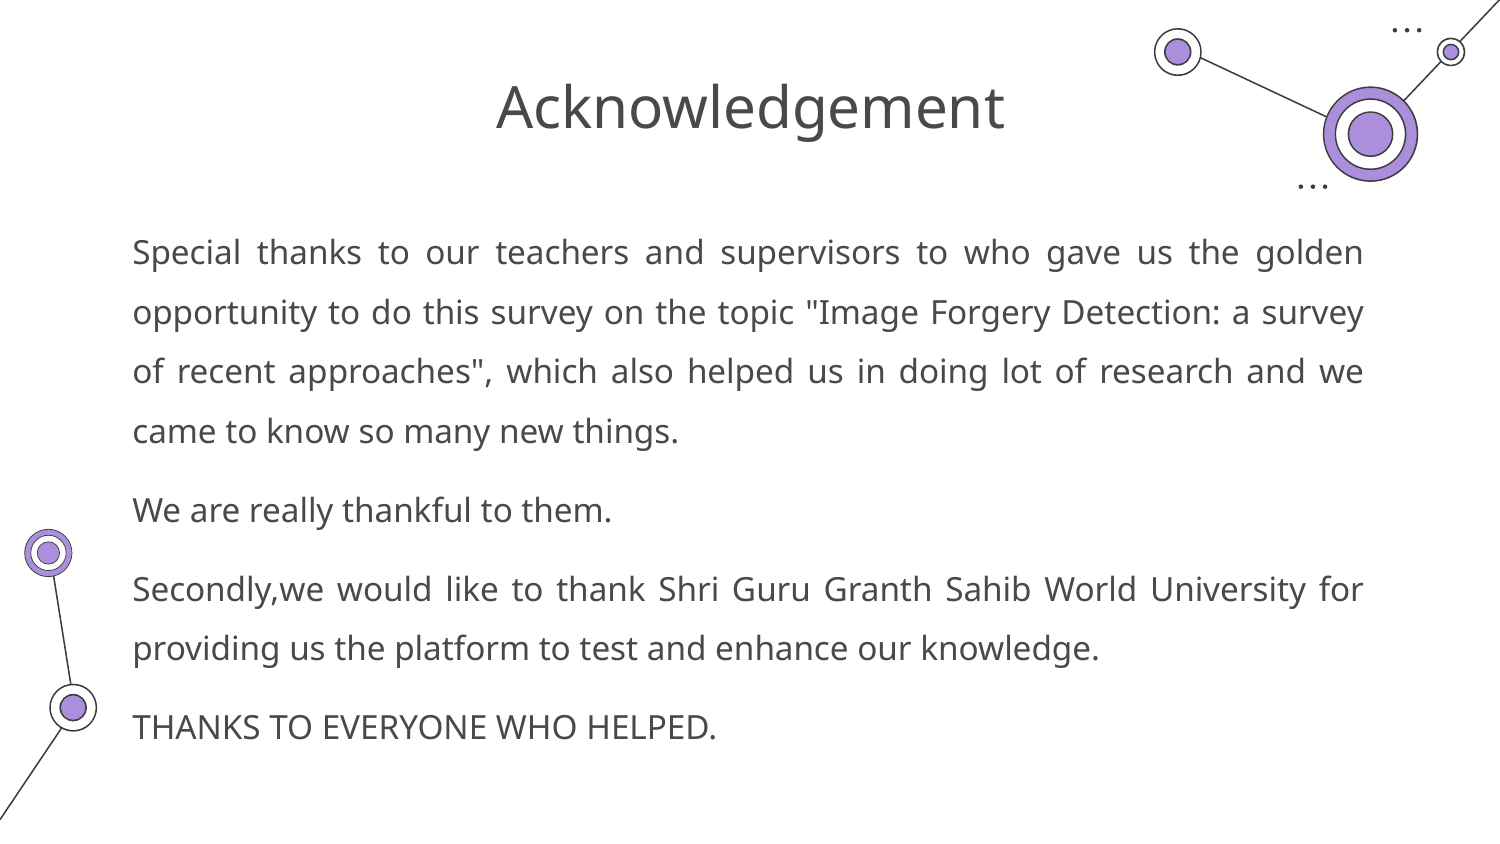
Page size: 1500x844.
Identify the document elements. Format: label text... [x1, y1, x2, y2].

list Special thanks to our teachers and supervisors to who gave us the golden opportunity to do this survey on the topic "Image Forgery Detection: a survey of recent approaches", which also helped us in doing lot of research and we came to know so many new things. We are really thankful to them. Secondly,we would like to thank Shri Guru Granth Sahib World University for providing us the platform to test and enhance our knowledge. THANKS TO EVERYONE WHO HELPED. [117, 188, 1382, 768]
title Acknowledgement [415, 55, 1086, 150]
